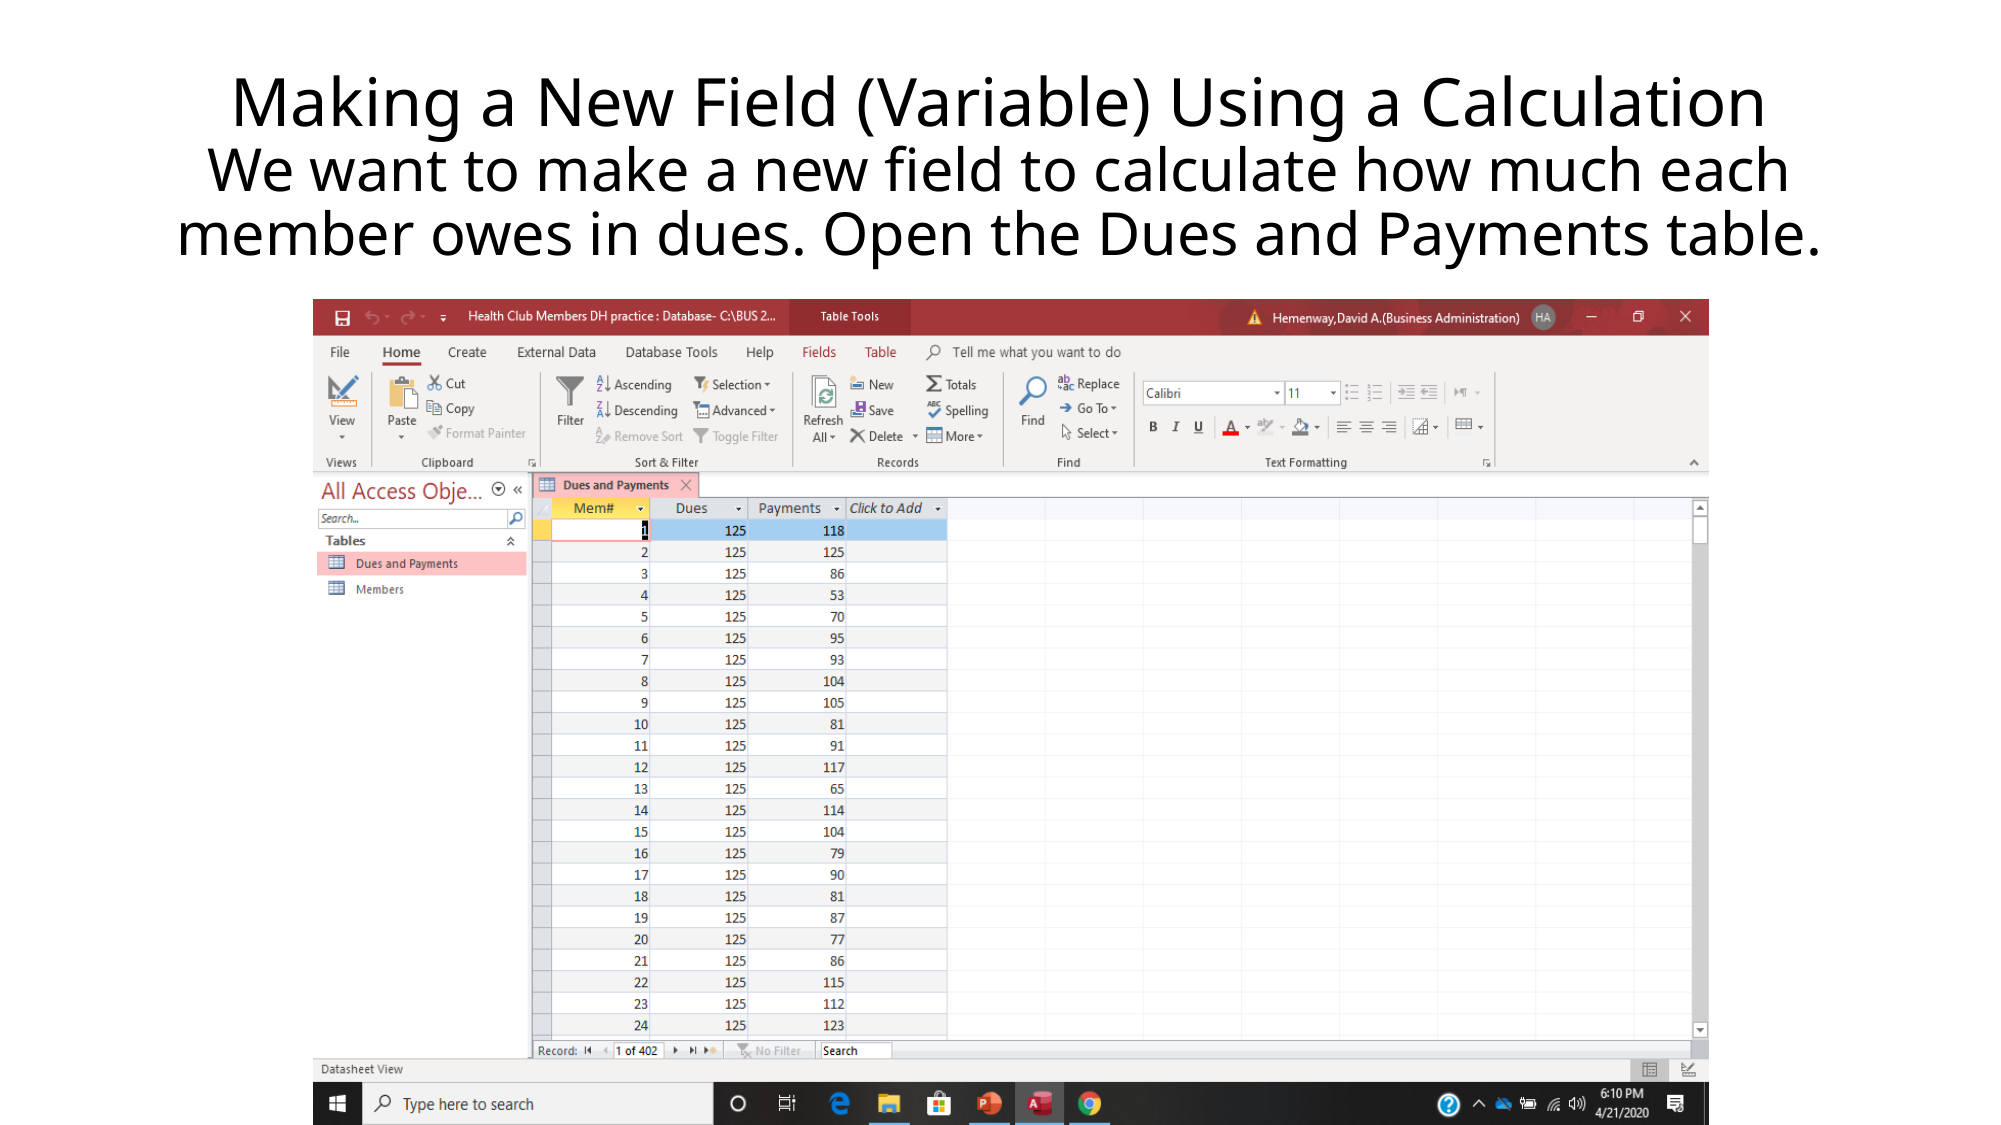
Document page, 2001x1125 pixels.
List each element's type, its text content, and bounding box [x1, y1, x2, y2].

title Making a New Field (Variable) Using a Calculation We want to make a new field to calculate how much each member owes in dues. Open the Dues and Payments table. [137, 59, 1863, 278]
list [313, 299, 1709, 1125]
